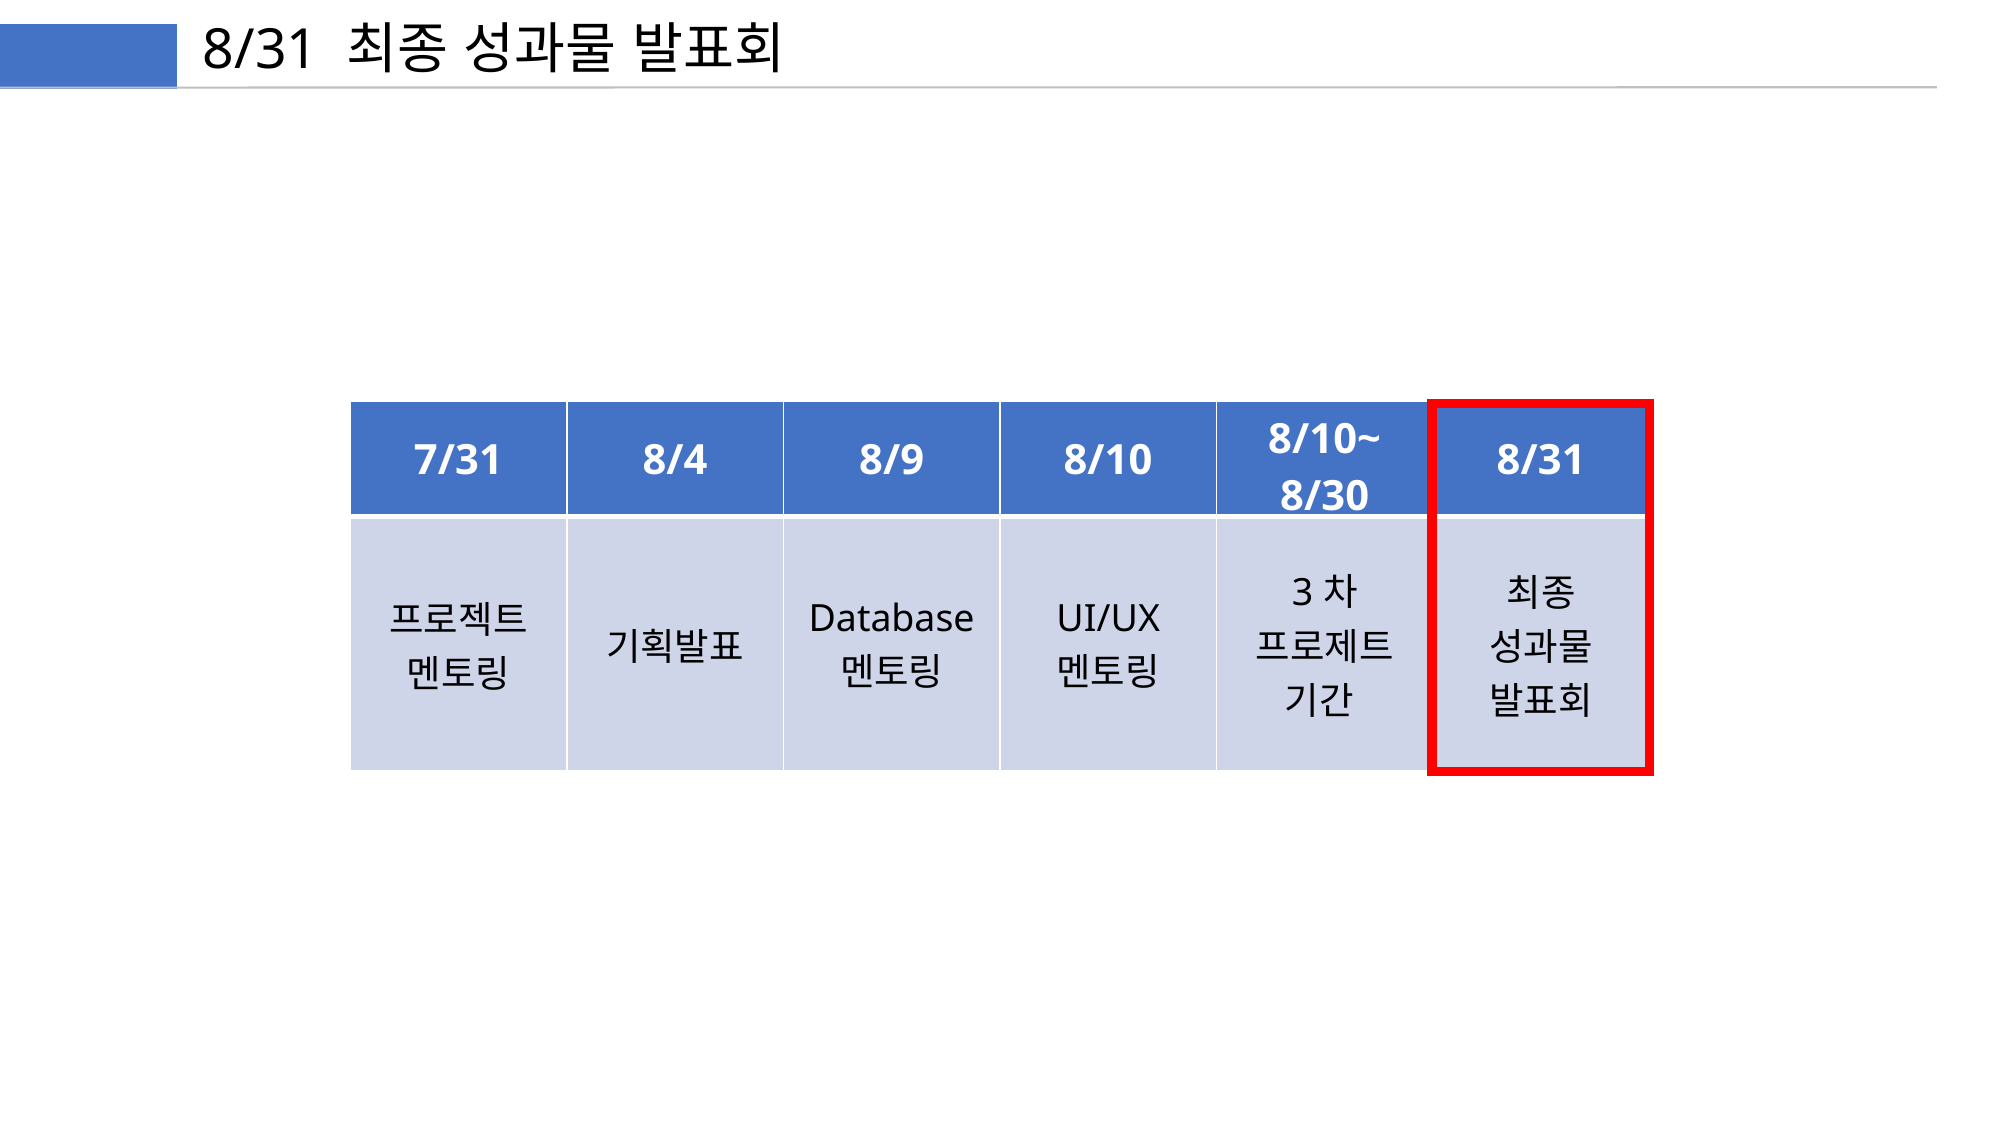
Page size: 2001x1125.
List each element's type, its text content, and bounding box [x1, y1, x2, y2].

table_cell 기획발표 [568, 519, 783, 770]
text_box [0, 24, 177, 86]
table_cell 3차 프로제트 기간 [1217, 519, 1431, 770]
text_box [1431, 403, 1651, 772]
table_header 8/4 [568, 402, 783, 514]
text_box 8/31 최종 성과물 발표회 [188, 5, 1142, 86]
table_header 7/31 [351, 402, 566, 514]
table_cell 프로젝트 멘토링 [351, 519, 566, 770]
table_cell UI/UX 멘토링 [1001, 519, 1216, 770]
table_header 8/10~ 8/30 [1217, 402, 1432, 514]
table_header 8/9 [784, 402, 999, 514]
table_header 8/10 [1001, 402, 1216, 514]
table_cell Database 멘토링 [784, 519, 999, 770]
